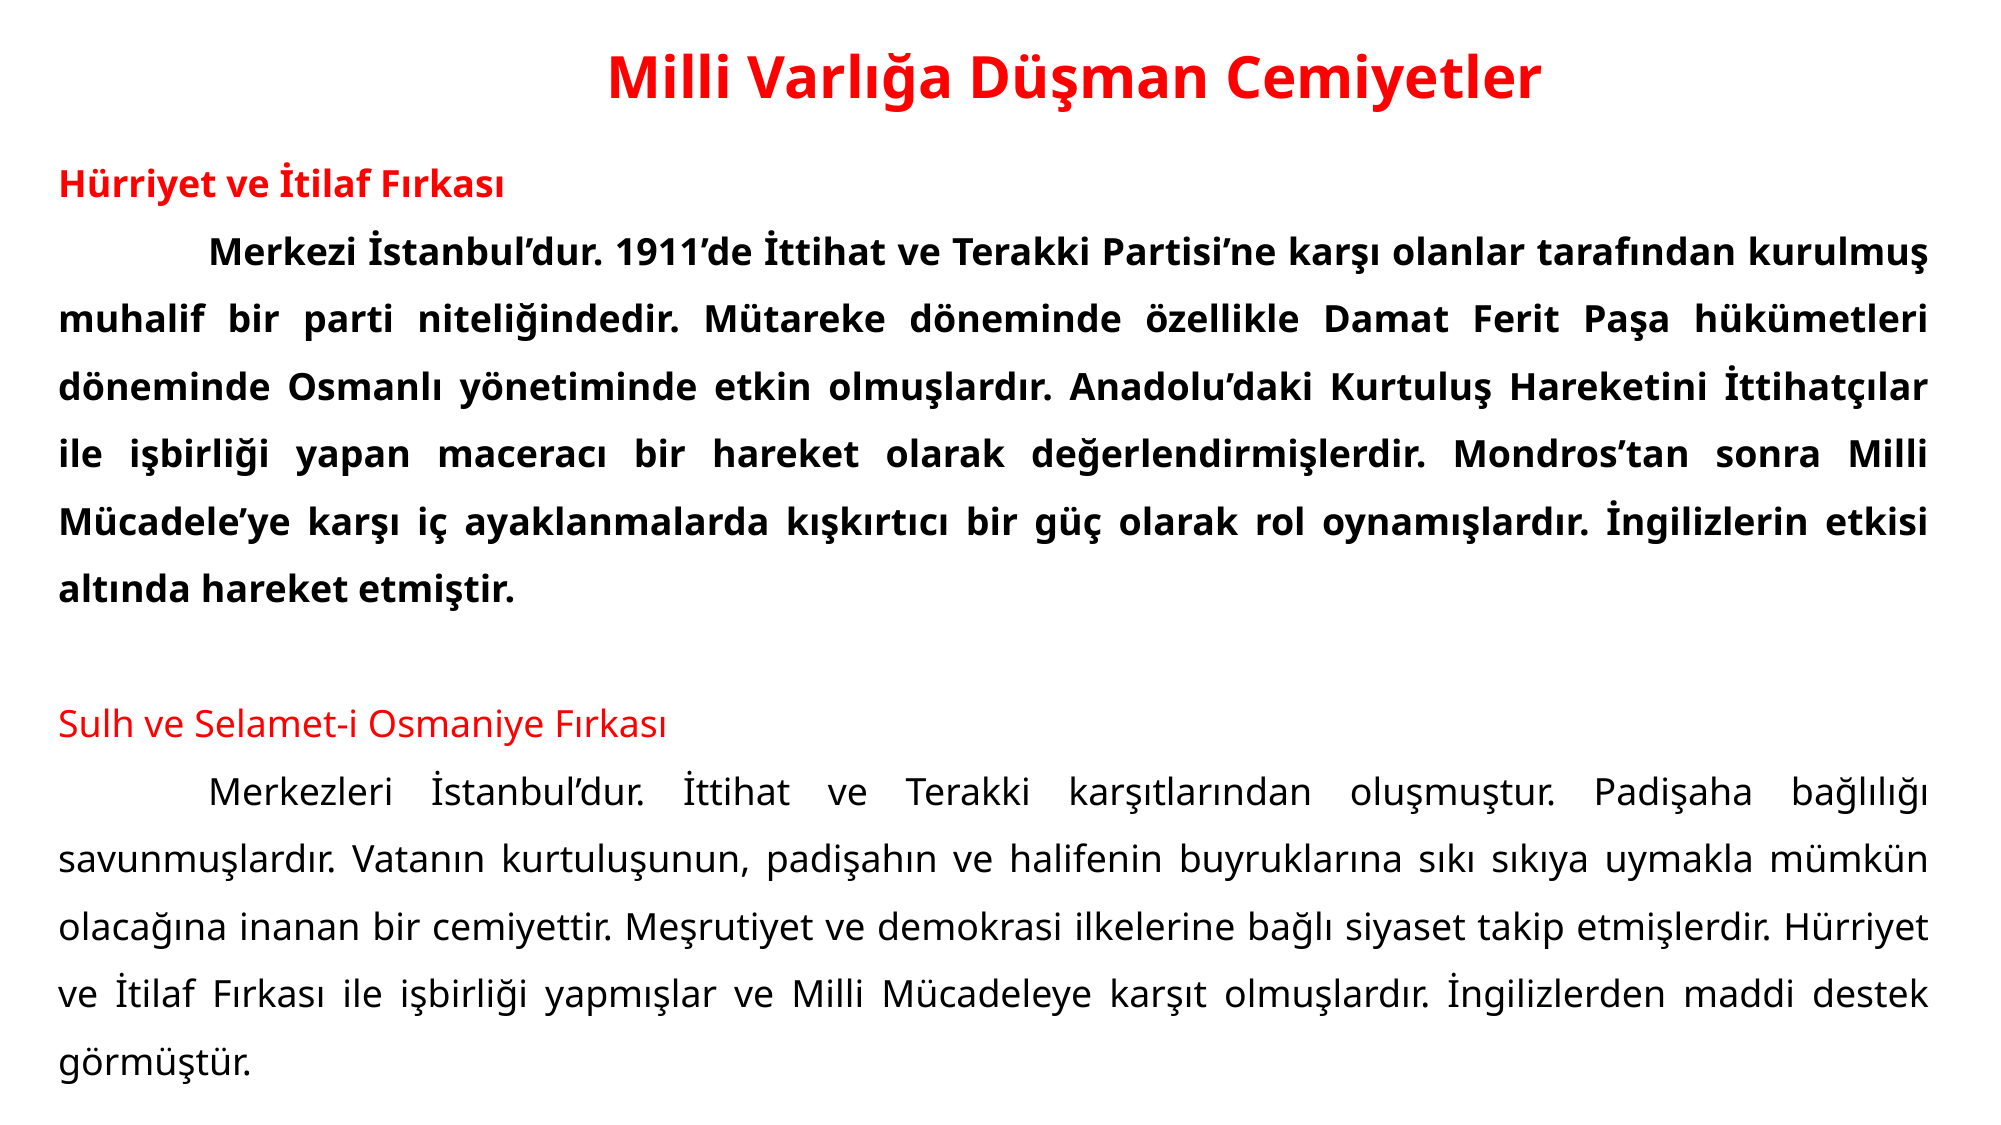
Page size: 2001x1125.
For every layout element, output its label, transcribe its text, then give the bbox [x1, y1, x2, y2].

subtitle Hürriyet ve İtilaf Fırkası Merkezi İstanbul’dur. 1911’de İttihat ve Terakki Partisi’ne karşı olanlar tarafından kurulmuş muhalif bir parti niteliğindedir. Mütareke döneminde özellikle Damat Ferit Paşa hükümetleri döneminde Osmanlı yönetiminde etkin olmuşlardır. Anadolu’daki Kurtuluş Hareketini İttihatçılar ile işbirliği yapan maceracı bir hareket olarak değerlendirmişlerdir. Mondros’tan sonra Milli Mücadele’ye karşı iç ayaklanmalarda kışkırtıcı bir güç olarak rol oynamışlardır. İngilizlerin etkisi altında hareket etmiştir. Sulh ve Selamet-i Osmaniye Fırkası Merkezleri İstanbul’dur. İttihat ve Terakki karşıtlarından oluşmuştur. Padişaha bağlılığı savunmuşlardır. Vatanın kurtuluşunun, padişahın ve halifenin buyruklarına sıkı sıkıya uymakla mümkün olacağına inanan bir cemiyettir. Meşrutiyet ve demokrasi ilkelerine bağlı siyaset takip etmişlerdir. Hürriyet ve İtilaf Fırkası ile işbirliği yapmışlar ve Milli Mücadeleye karşıt olmuşlardır. İngilizlerden maddi destek görmüştür. [43, 130, 1946, 1098]
title Milli Varlığa Düşman Cemiyetler [249, 0, 1750, 120]
